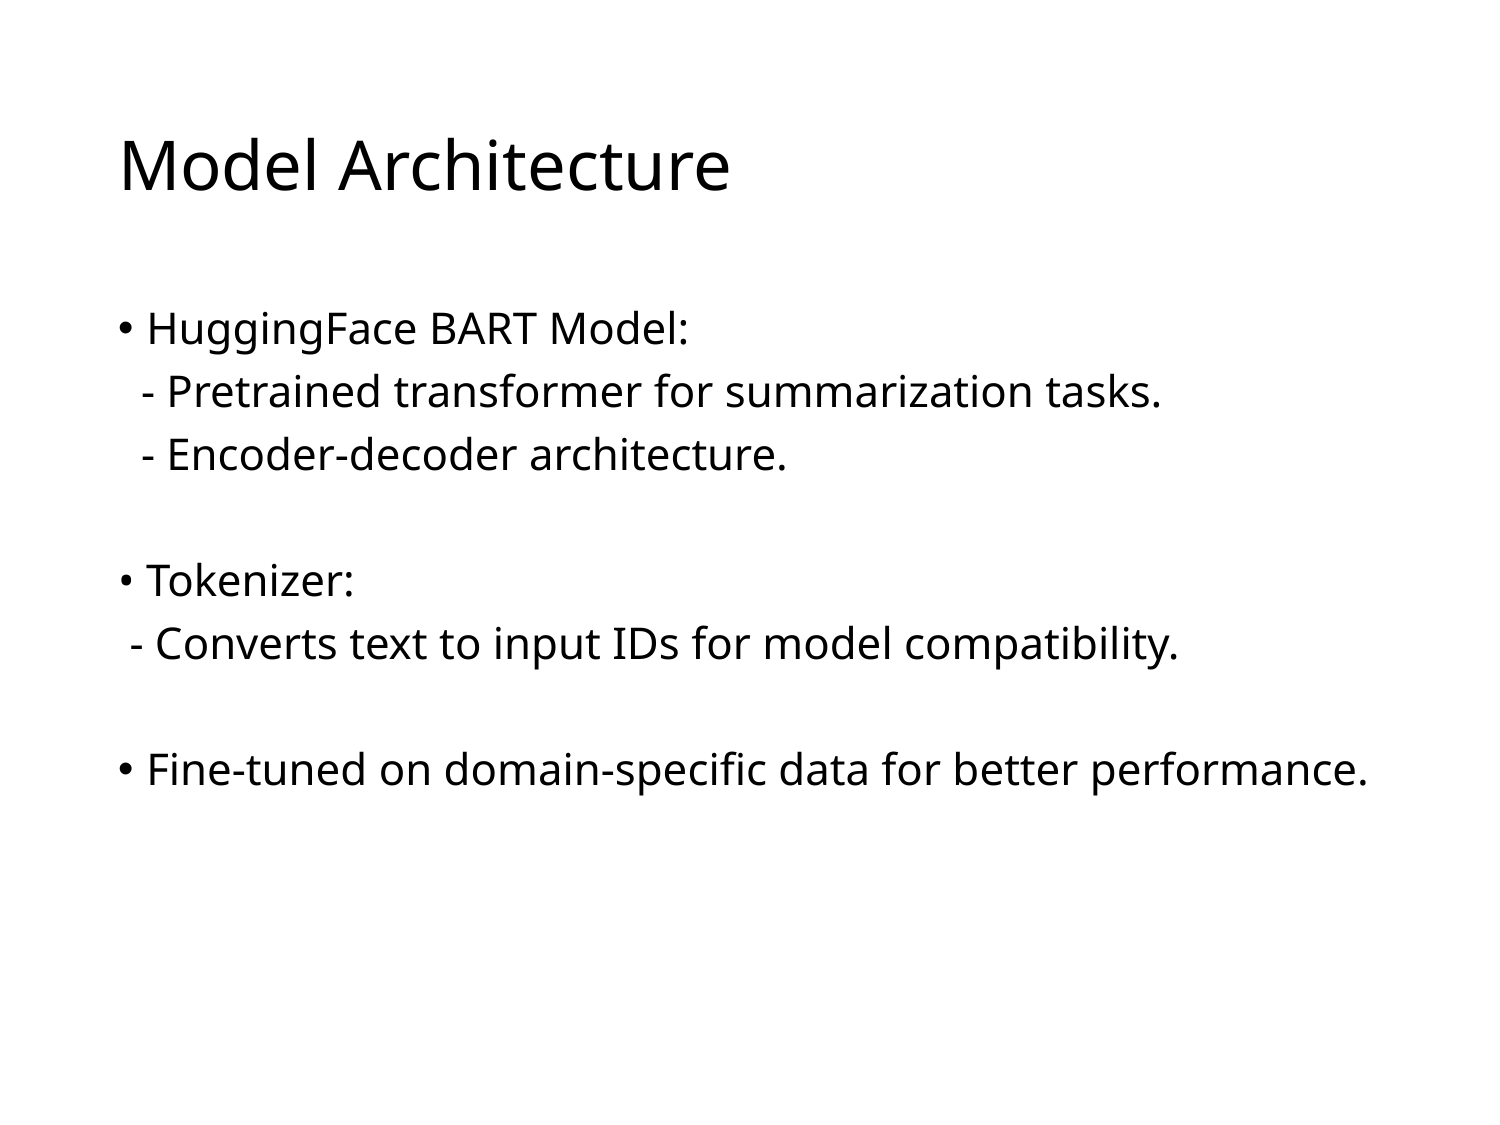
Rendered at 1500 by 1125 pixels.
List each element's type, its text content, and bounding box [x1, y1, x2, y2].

title Model Architecture [103, 59, 1397, 278]
list HuggingFace BART Model: - Pretrained transformer for summarization tasks. - Encoder-decoder architecture. • Tokenizer: - Converts text to input IDs for model compatibility. Fine-tuned on domain-specific data for better performance. [103, 299, 1397, 1014]
